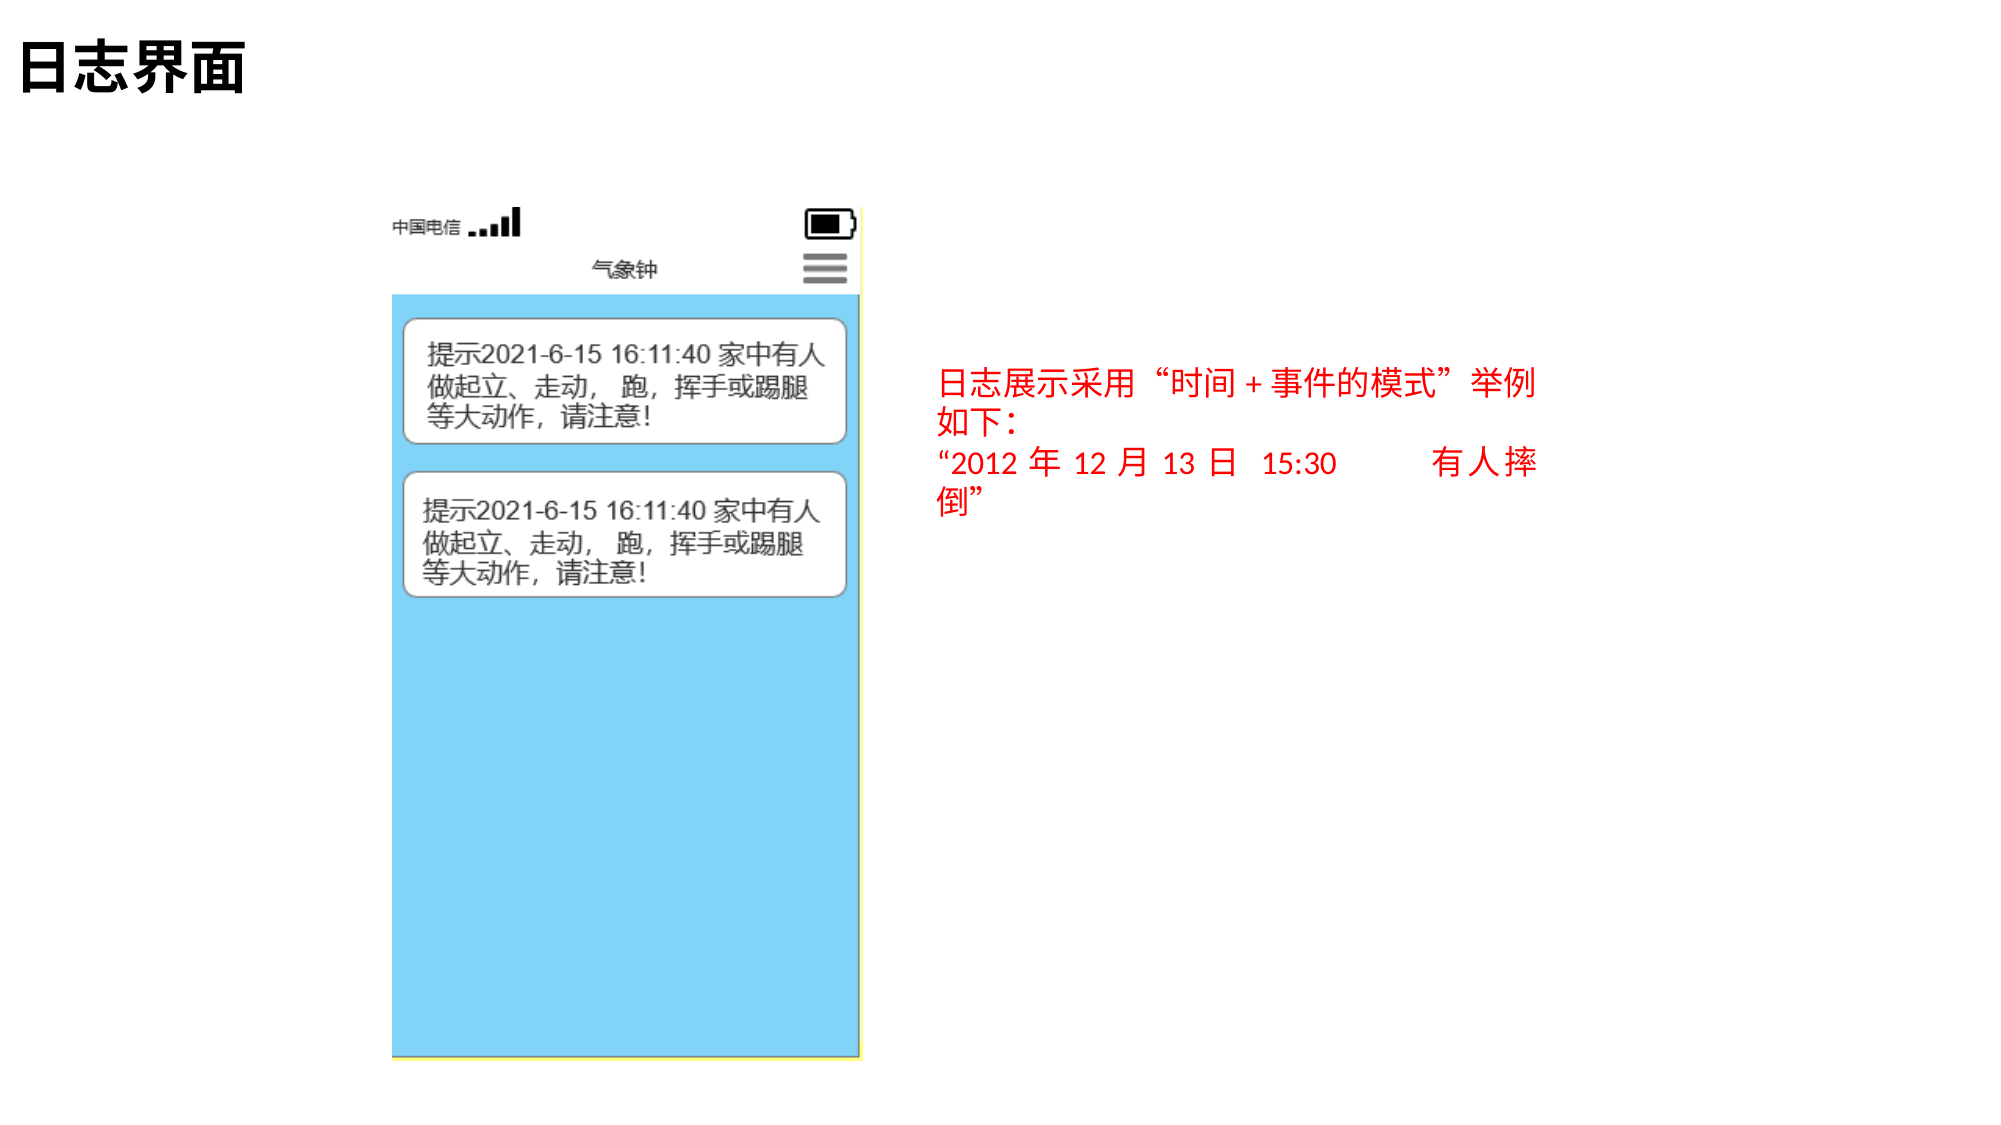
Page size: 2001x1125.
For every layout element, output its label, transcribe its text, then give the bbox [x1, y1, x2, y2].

picture [392, 207, 863, 1061]
text_box 日志展示采用“时间+事件的模式”举例如下： “2012年12月13日 15:30 有人摔倒” [921, 354, 1552, 529]
text_box 日志界面 [0, 22, 863, 108]
